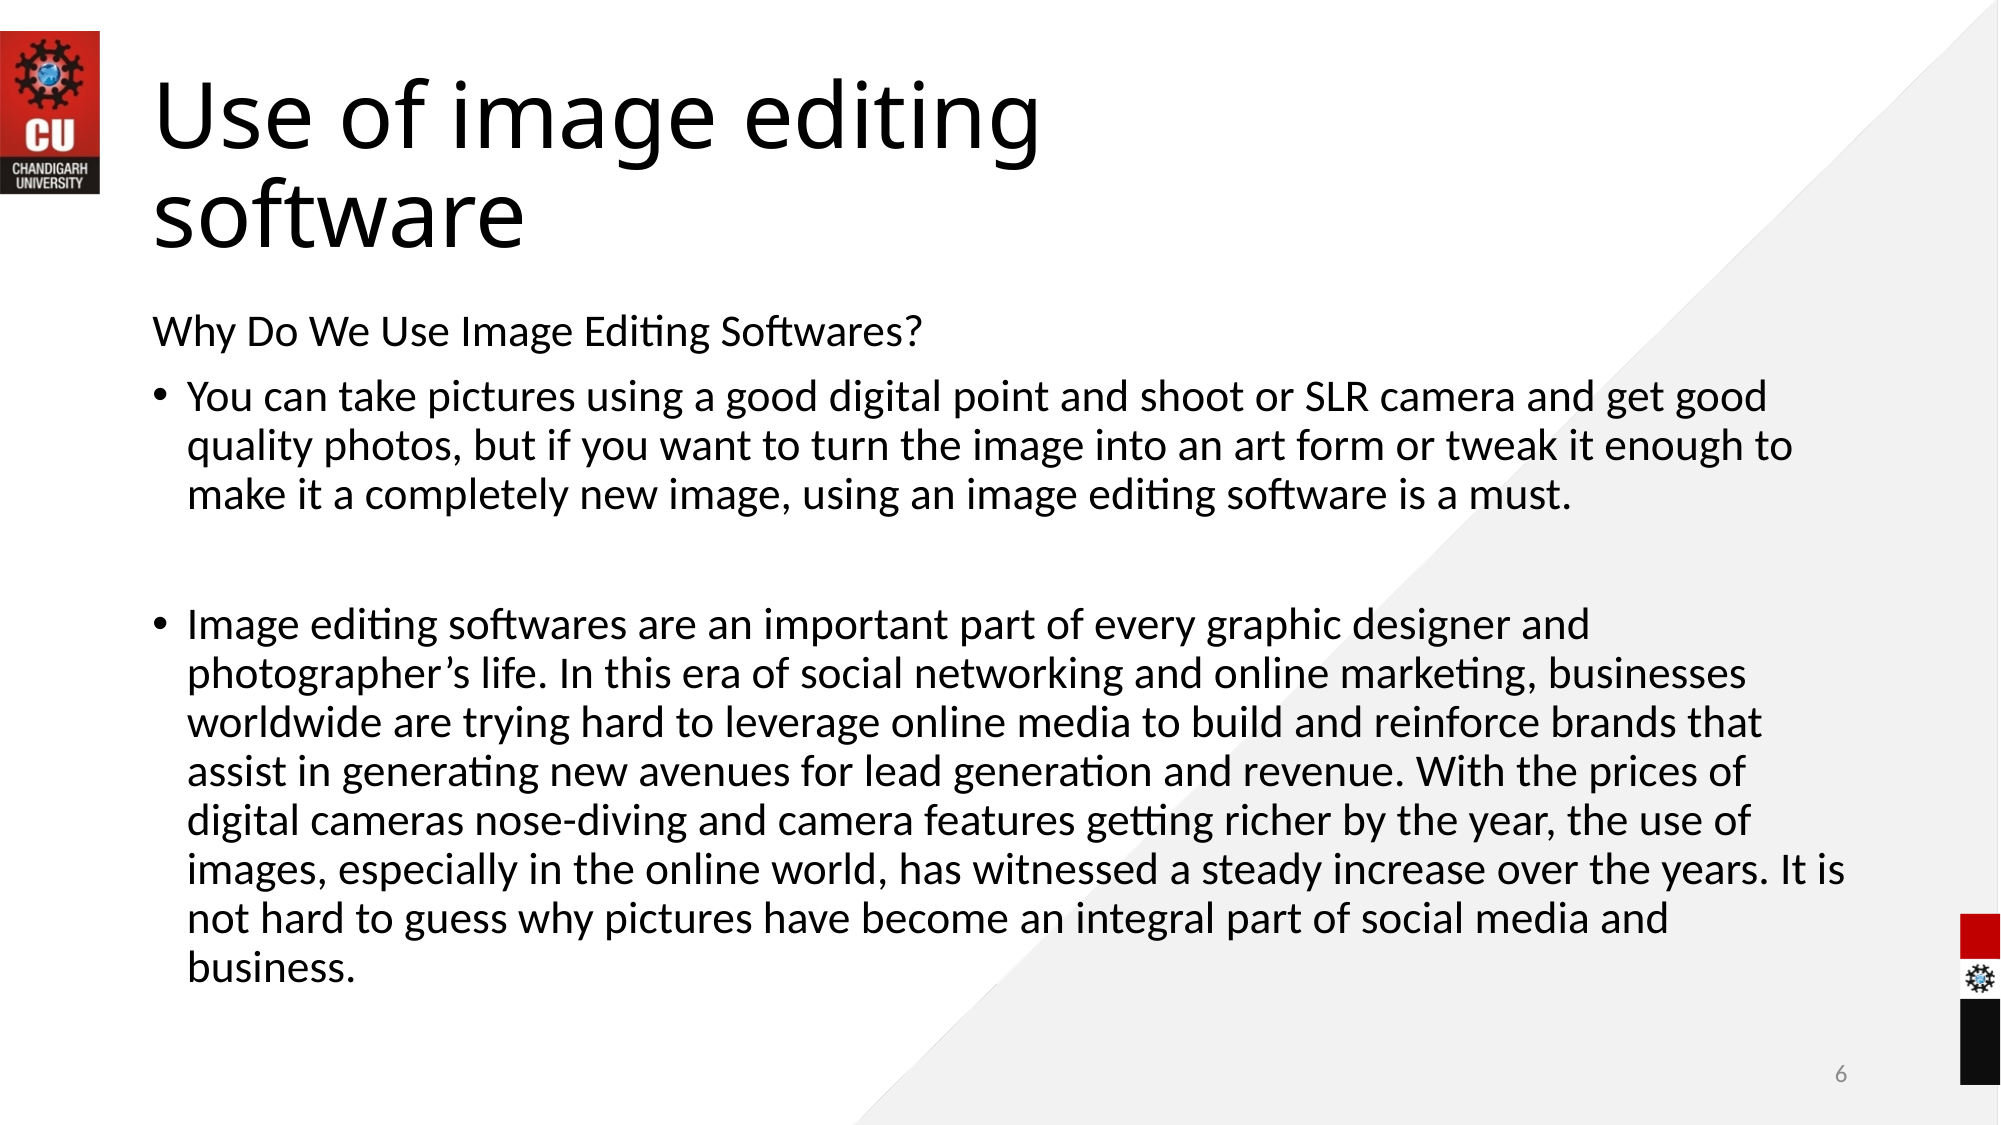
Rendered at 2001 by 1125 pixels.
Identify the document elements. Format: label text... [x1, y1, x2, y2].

picture [0, 0, 2001, 1125]
slide_number 6 [1412, 1042, 1863, 1103]
title Use of image editing software [137, 59, 1863, 278]
list Why Do We Use Image Editing Softwares? You can take pictures using a good digital point and shoot or SLR camera and get good quality photos, but if you want to turn the image into an art form or tweak it enough to make it a completely new image, using an image editing software is a must. Image editing softwares are an important part of every graphic designer and photographer’s life. In this era of social networking and online marketing, businesses worldwide are trying hard to leverage online media to build and reinforce brands that assist in generating new avenues for lead generation and revenue. With the prices of digital cameras nose-diving and camera features getting richer by the year, the use of images, especially in the online world, has witnessed a steady increase over the years. It is not hard to guess why pictures have become an integral part of social media and business. [137, 299, 1863, 1014]
